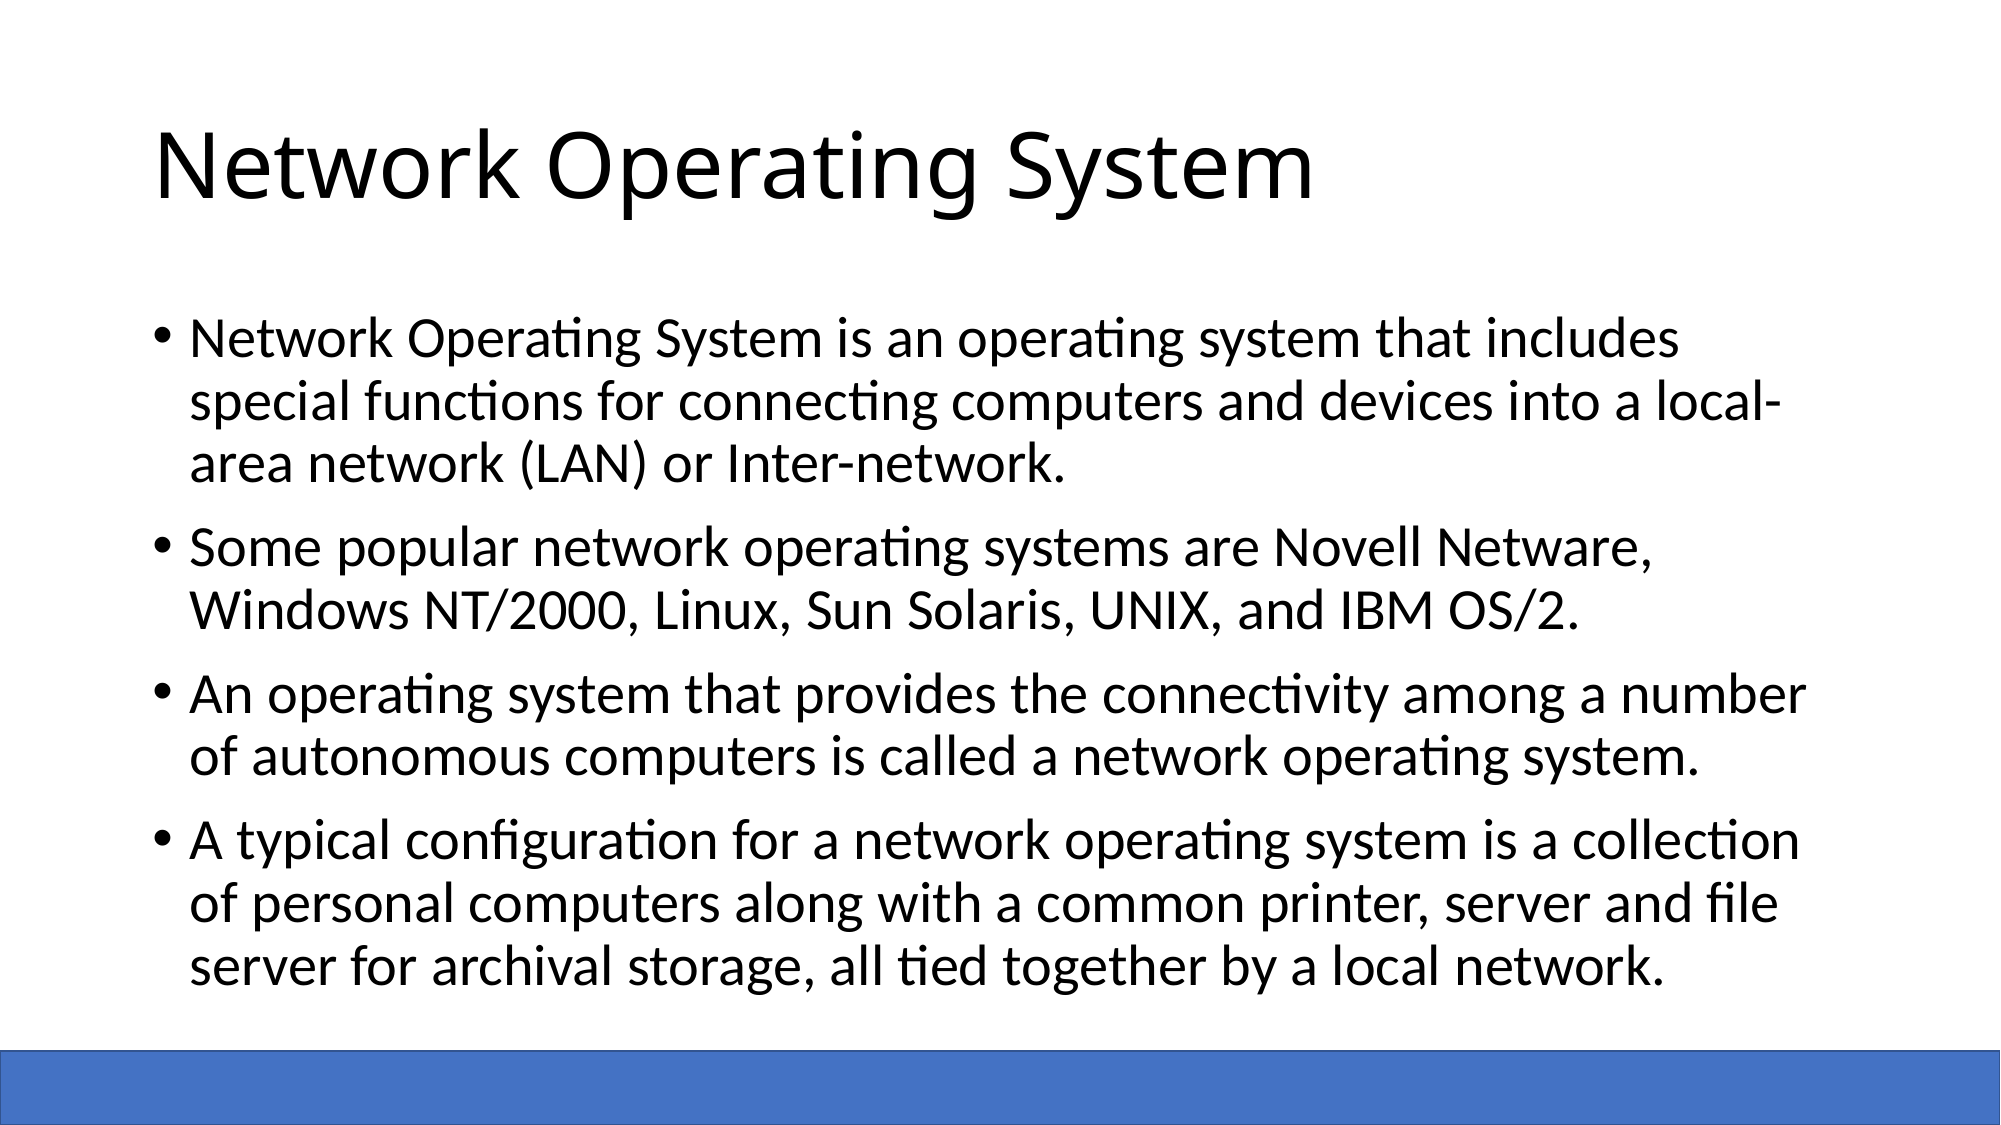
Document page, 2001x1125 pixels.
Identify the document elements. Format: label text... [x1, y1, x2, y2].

text_box [0, 1050, 2000, 1125]
list Network Operating System is an operating system that includes special functions for connecting computers and devices into a local-area network (LAN) or Inter-network. Some popular network operating systems are Novell Netware, Windows NT/2000, Linux, Sun Solaris, UNIX, and IBM OS/2. An operating system that provides the connectivity among a number of autonomous computers is called a network operating system. A typical configuration for a network operating system is a collection of personal computers along with a common printer, server and file server for archival storage, all tied together by a local network. [137, 299, 1863, 1014]
title Network Operating System [137, 59, 1863, 278]
